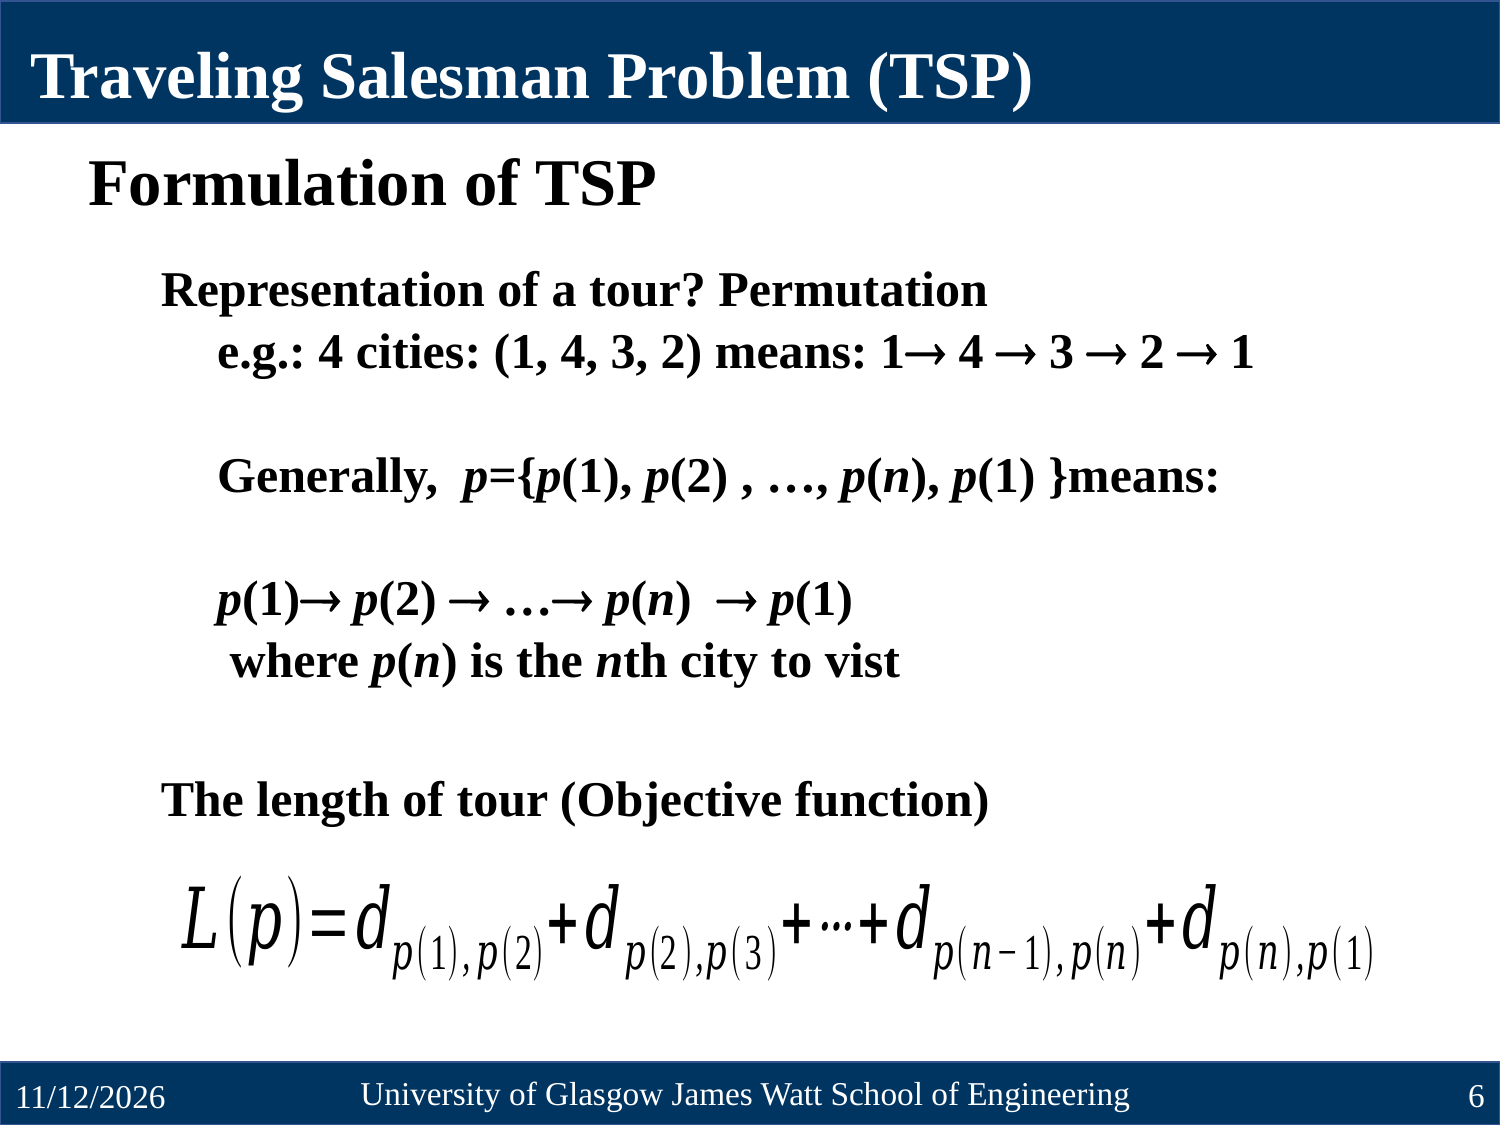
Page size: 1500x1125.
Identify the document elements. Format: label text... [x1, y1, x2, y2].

footer University of Glasgow James Watt School of Engineering [337, 1062, 1163, 1123]
text_box Traveling Salesman Problem (TSP) [15, 24, 1051, 120]
list Representation of a tour? Permutation e.g.: 4 cities: (1, 4, 3, 2) means: 1 4  3  2  1 Generally, p={p(1), p(2) , …, p(n), p(1) }means: p(1) p(2)  … p(n)  p(1) where p(n) is the nth city to vist The length of tour (Objective function) [145, 256, 1376, 984]
slide_number 6 [1162, 1063, 1500, 1124]
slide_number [0, 1065, 338, 1125]
title Formulation of TSP [73, 108, 1352, 228]
